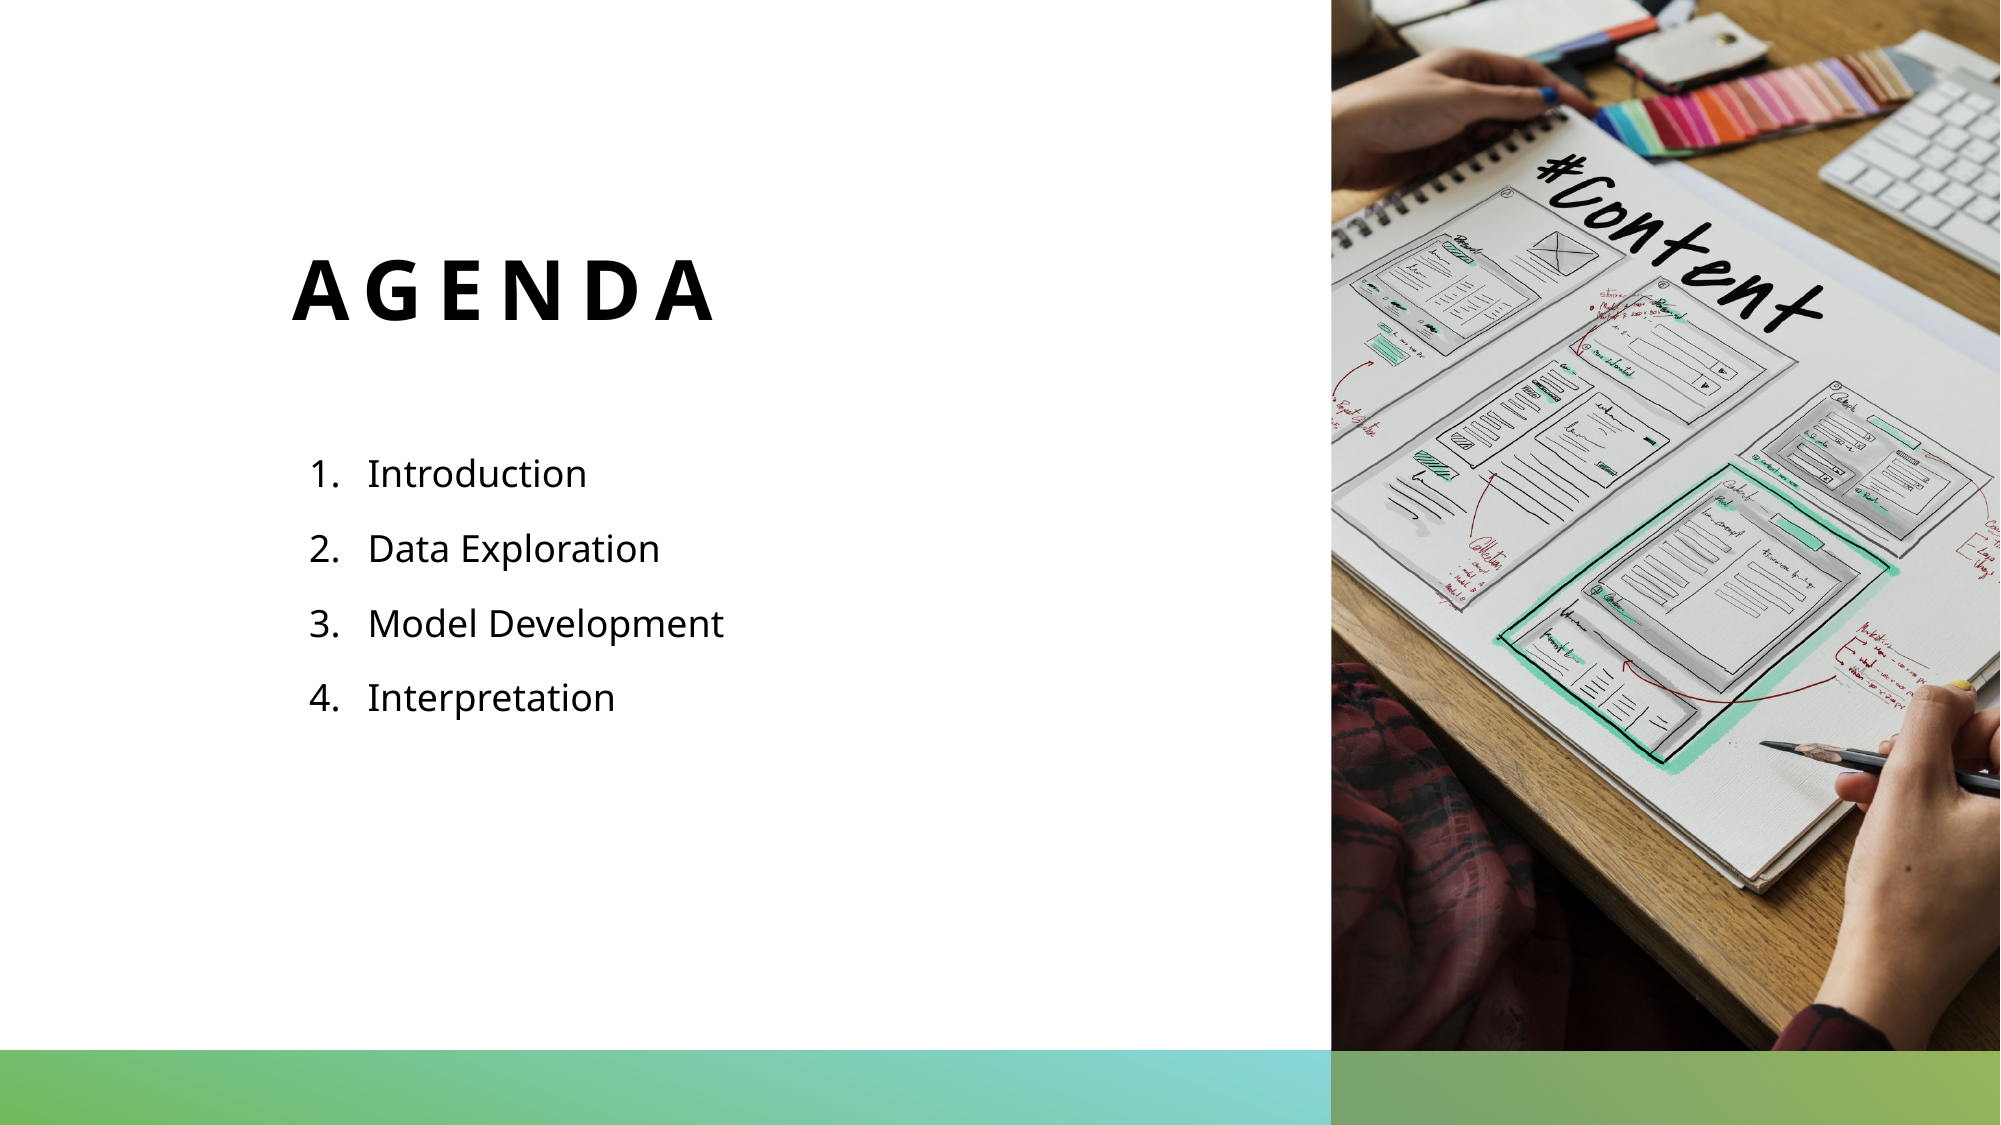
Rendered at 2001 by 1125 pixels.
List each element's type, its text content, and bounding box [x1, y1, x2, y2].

title Agenda [292, 212, 1266, 337]
picture [1331, 0, 2000, 1051]
text_box [0, 1050, 1330, 1125]
text_box [0, 0, 1331, 1050]
text_box [1330, 1050, 2000, 1125]
list Introduction Data Exploration Model Development Interpretation [292, 441, 824, 986]
